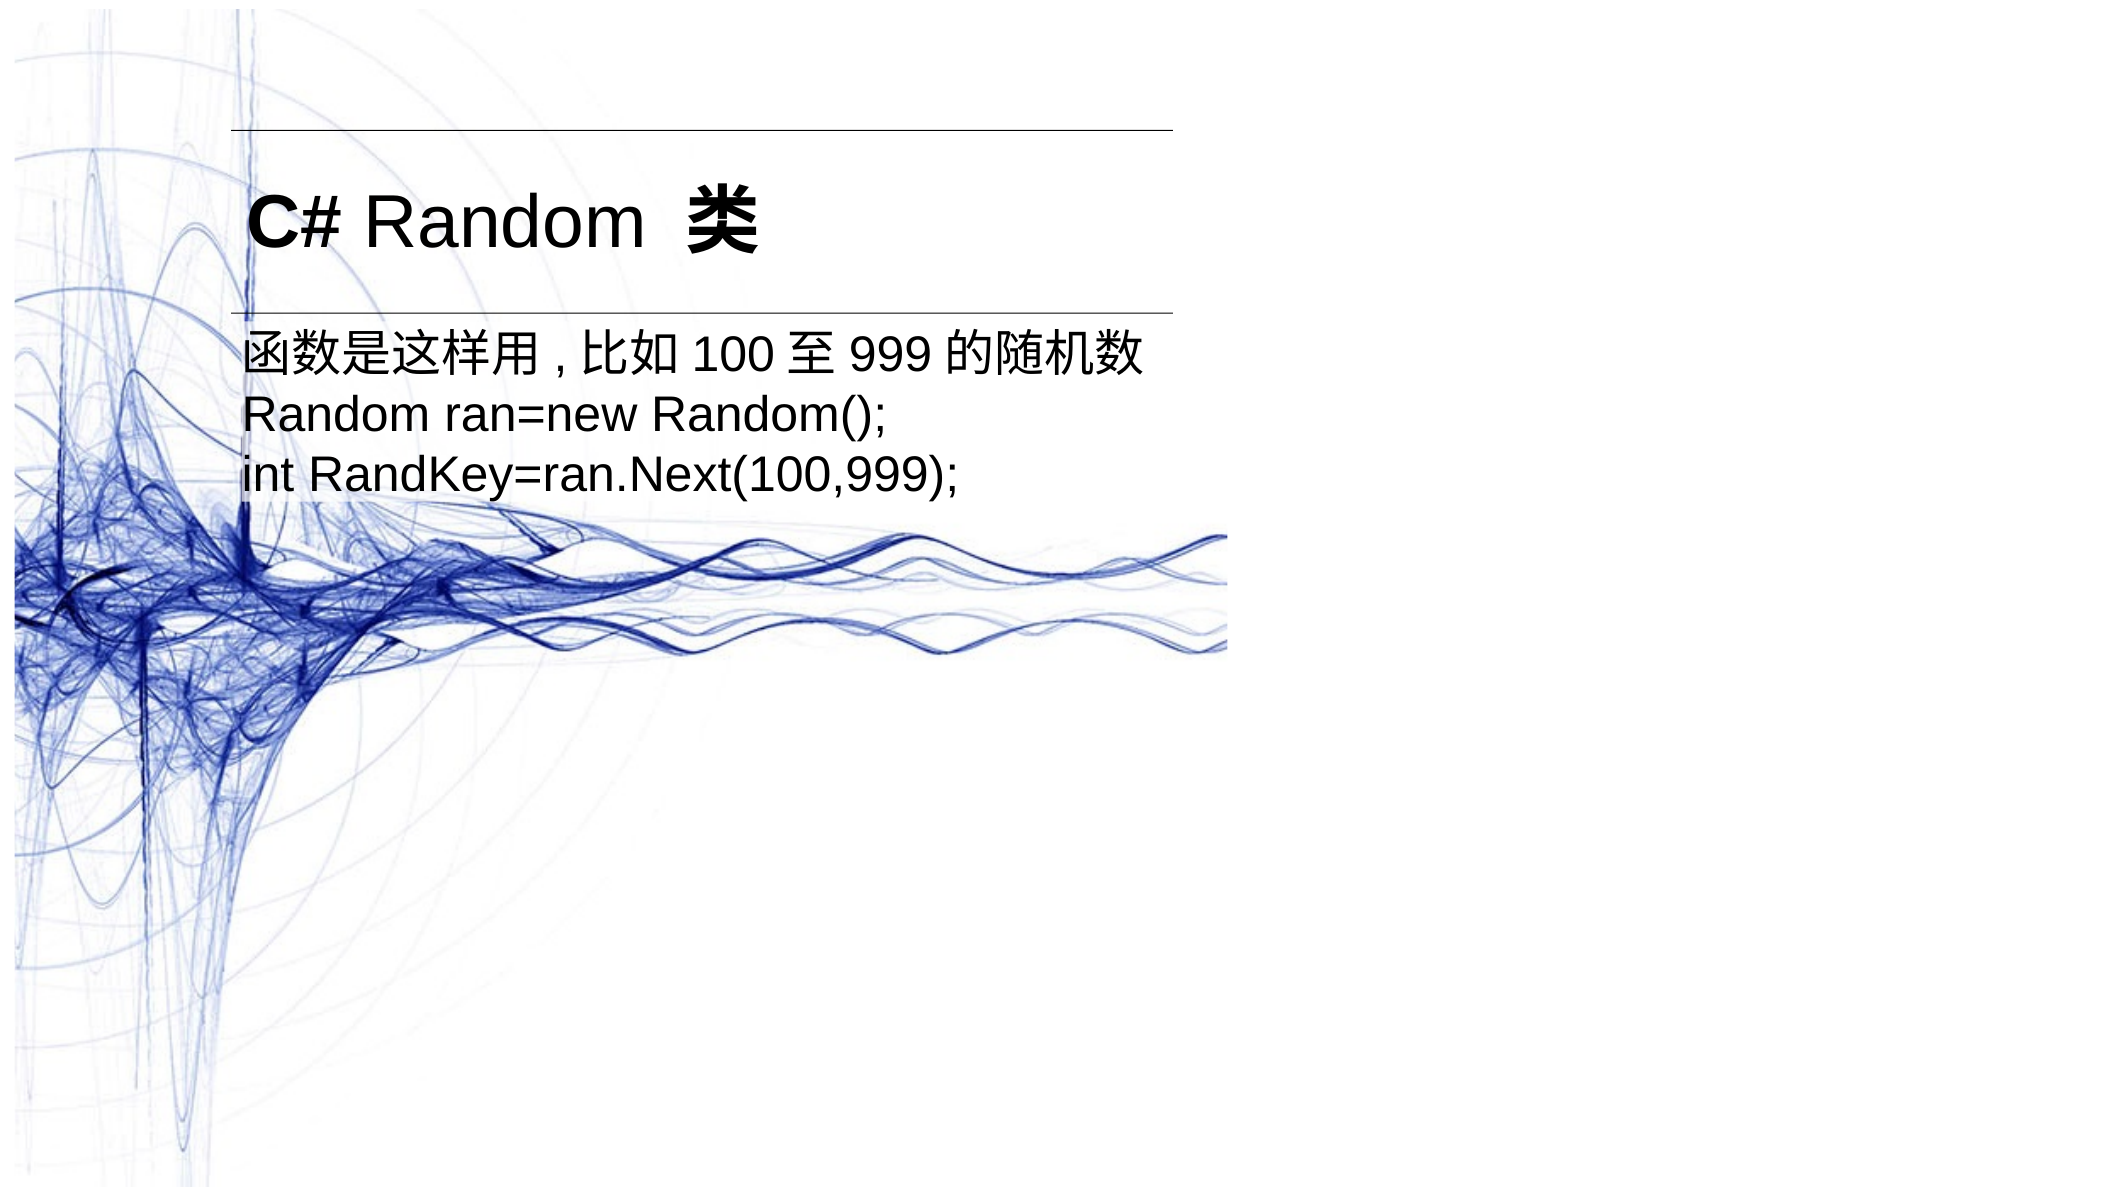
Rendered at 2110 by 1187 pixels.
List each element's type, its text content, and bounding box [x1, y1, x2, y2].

text_box 函数是这样用,比如100至999的随机数 Random ran=new Random(); int RandKey=ran.Next(100,999); [241, 321, 2035, 502]
text_box [14, 9, 1228, 1187]
text_box C# Random 类 [246, 172, 1059, 263]
